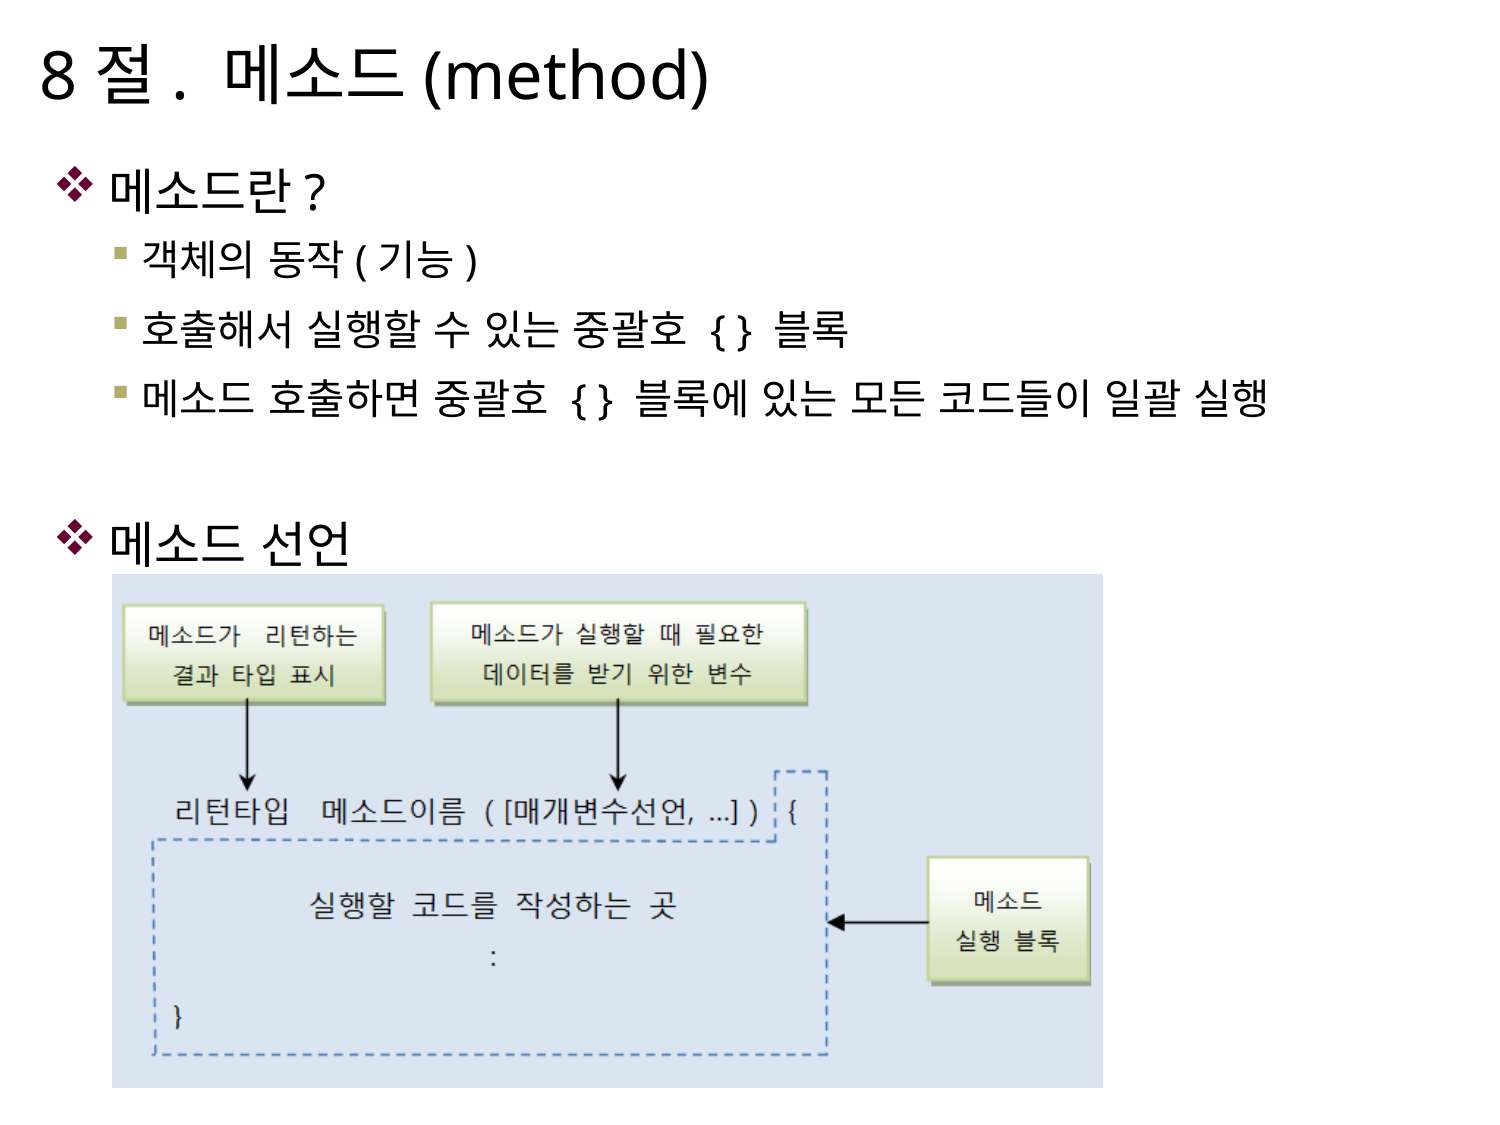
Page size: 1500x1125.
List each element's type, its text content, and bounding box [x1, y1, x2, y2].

title 8절. 메소드(method) [24, 26, 1319, 130]
picture [112, 574, 1103, 1088]
list 메소드란? 객체의 동작(기능) 호출해서 실행할 수 있는 중괄호 { } 블록 메소드 호출하면 중괄호 { } 블록에 있는 모든 코드들이 일괄 실행 메소드 선언 [37, 152, 1463, 1091]
